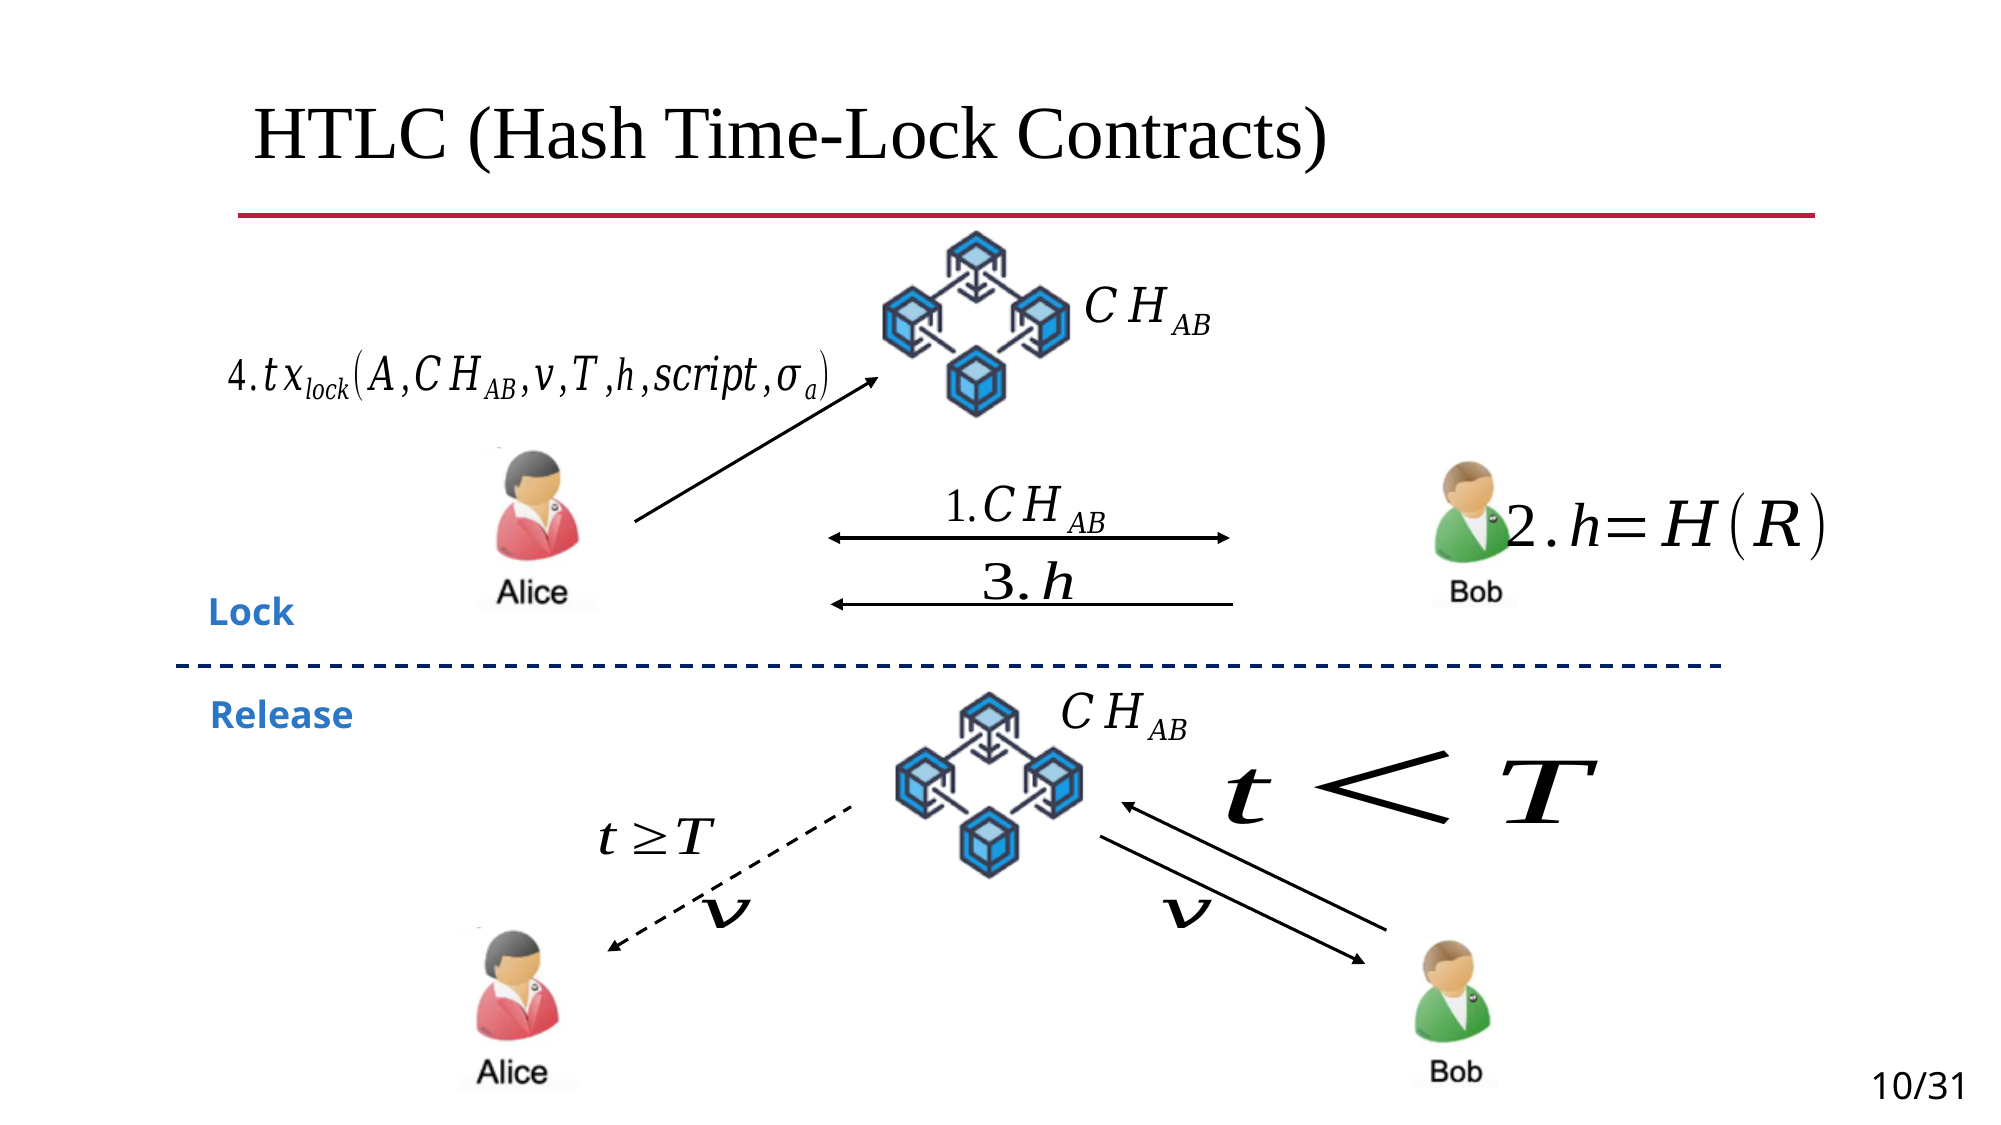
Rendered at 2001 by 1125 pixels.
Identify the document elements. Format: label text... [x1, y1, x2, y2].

picture [1412, 936, 1498, 1088]
text_box Lock [192, 580, 310, 641]
title HTLC (Hash Time-Lock Contracts) [238, 86, 1814, 259]
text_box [1121, 801, 1387, 931]
picture [878, 228, 1072, 419]
text_box Release [194, 683, 369, 744]
picture [1432, 457, 1518, 609]
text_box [607, 806, 852, 952]
picture [478, 447, 598, 612]
picture [891, 688, 1085, 880]
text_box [634, 376, 879, 523]
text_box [1099, 835, 1366, 965]
picture [458, 926, 579, 1091]
